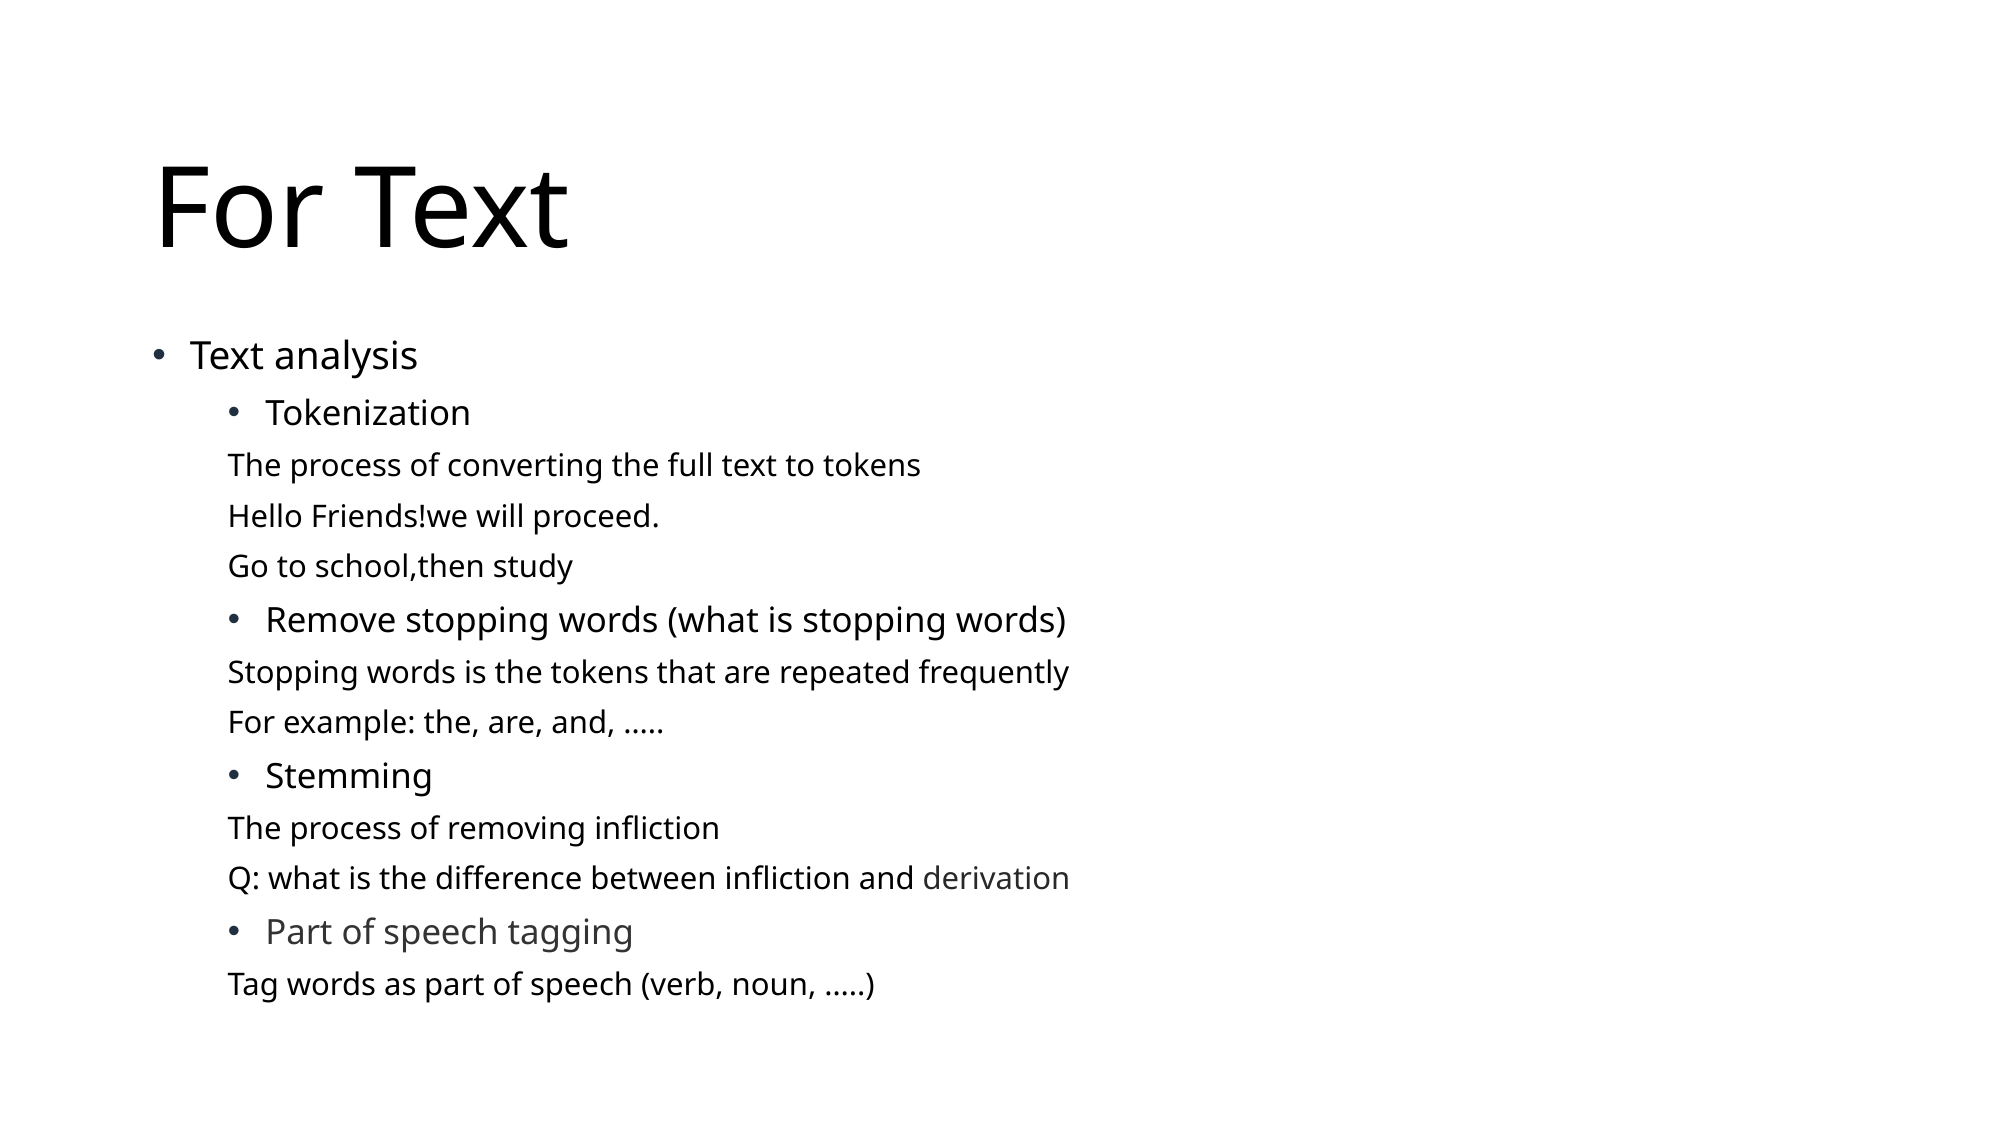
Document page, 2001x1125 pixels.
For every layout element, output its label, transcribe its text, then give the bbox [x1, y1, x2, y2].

title For Text [137, 59, 1863, 278]
list Text analysis Tokenization The process of converting the full text to tokens Hello Friends!we will proceed. Go to school,then study Remove stopping words (what is stopping words) Stopping words is the tokens that are repeated frequently For example: the, are, and, ….. Stemming The process of removing infliction Q: what is the difference between infliction and derivation Part of speech tagging Tag words as part of speech (verb, noun, …..) [137, 318, 1863, 1014]
